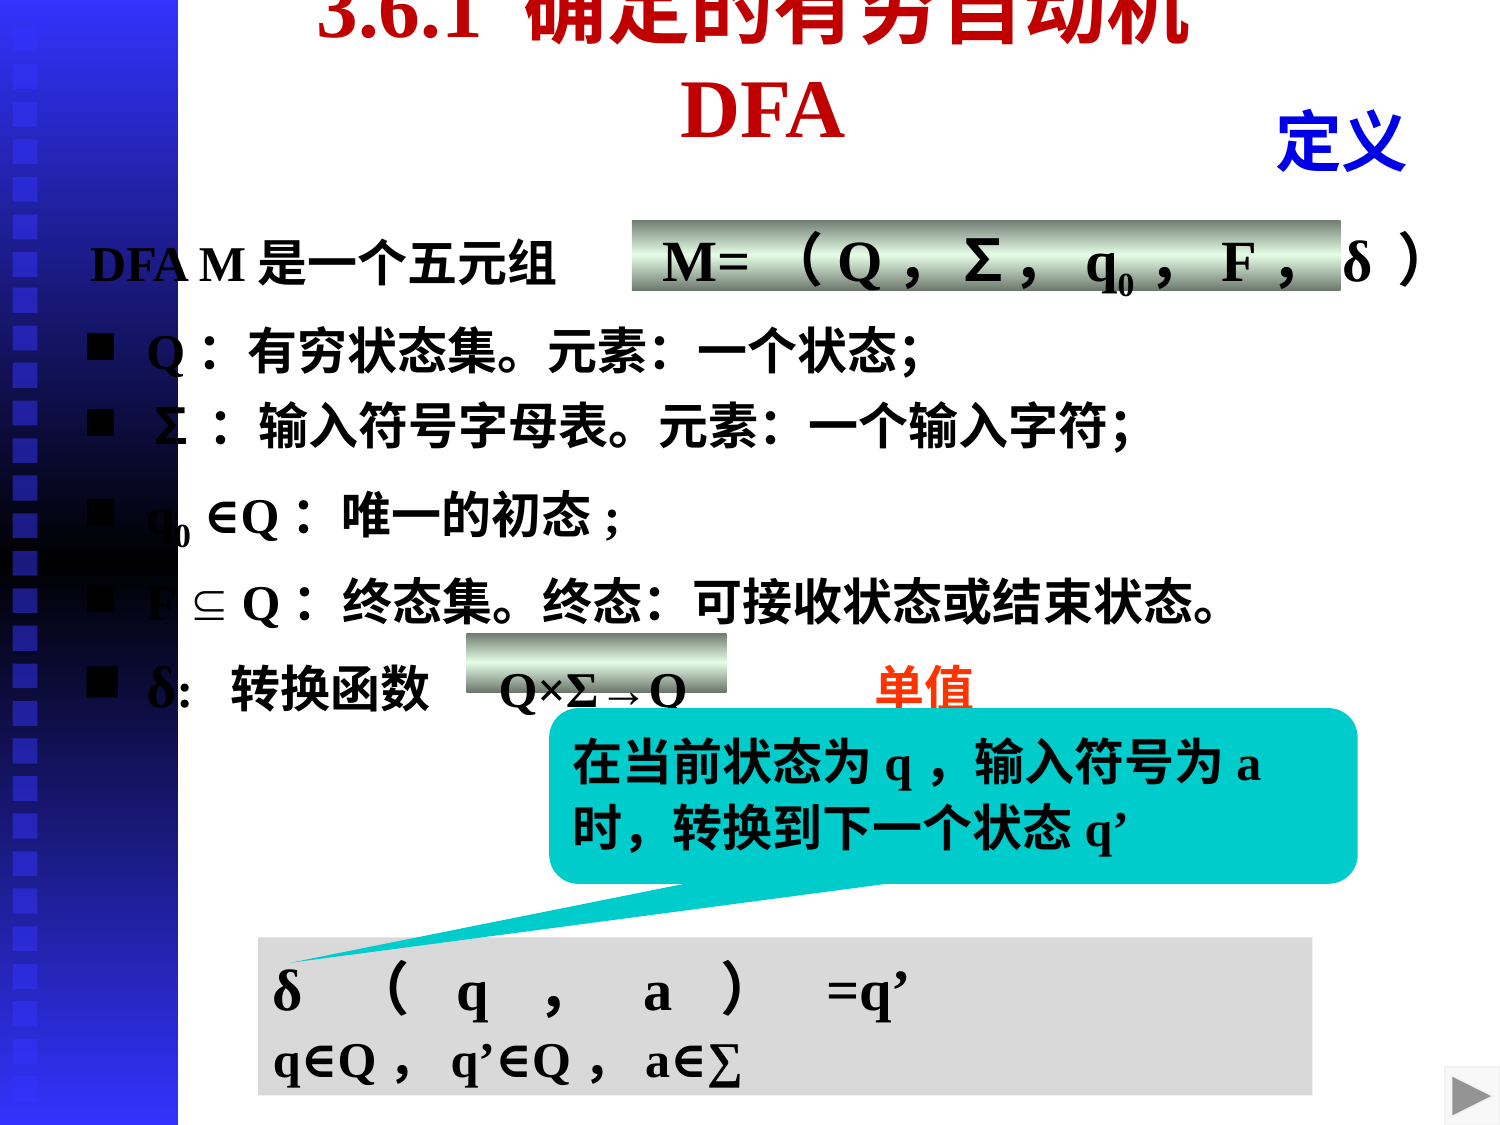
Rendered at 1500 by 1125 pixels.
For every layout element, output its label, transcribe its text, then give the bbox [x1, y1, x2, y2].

list DFA M是一个五元组 M=（Q，∑，q0，F，δ ） Q：有穷状态集。元素：一个状态； ∑：输入符号字母表。元素：一个输入字符； q0 ∈Q：唯一的初态; F  Q：终态集。终态：可接收状态或结束状态。 δ: 转换函数 Q×Σ→Q 上的单值映射。 [74, 207, 1500, 717]
text_box δ（q，a）=q’ q∈Q，q’∈Q，a∈∑ [257, 937, 1313, 1096]
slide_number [187, 1024, 501, 1101]
title 定义 [1259, 70, 1473, 207]
text_box 3.6.1 确定的有穷自动机DFA [219, 0, 1307, 162]
text_box [1444, 1067, 1500, 1125]
text_box 在当前状态为q，输入符号为a时，转换到下一个状态q’ [289, 708, 1358, 963]
